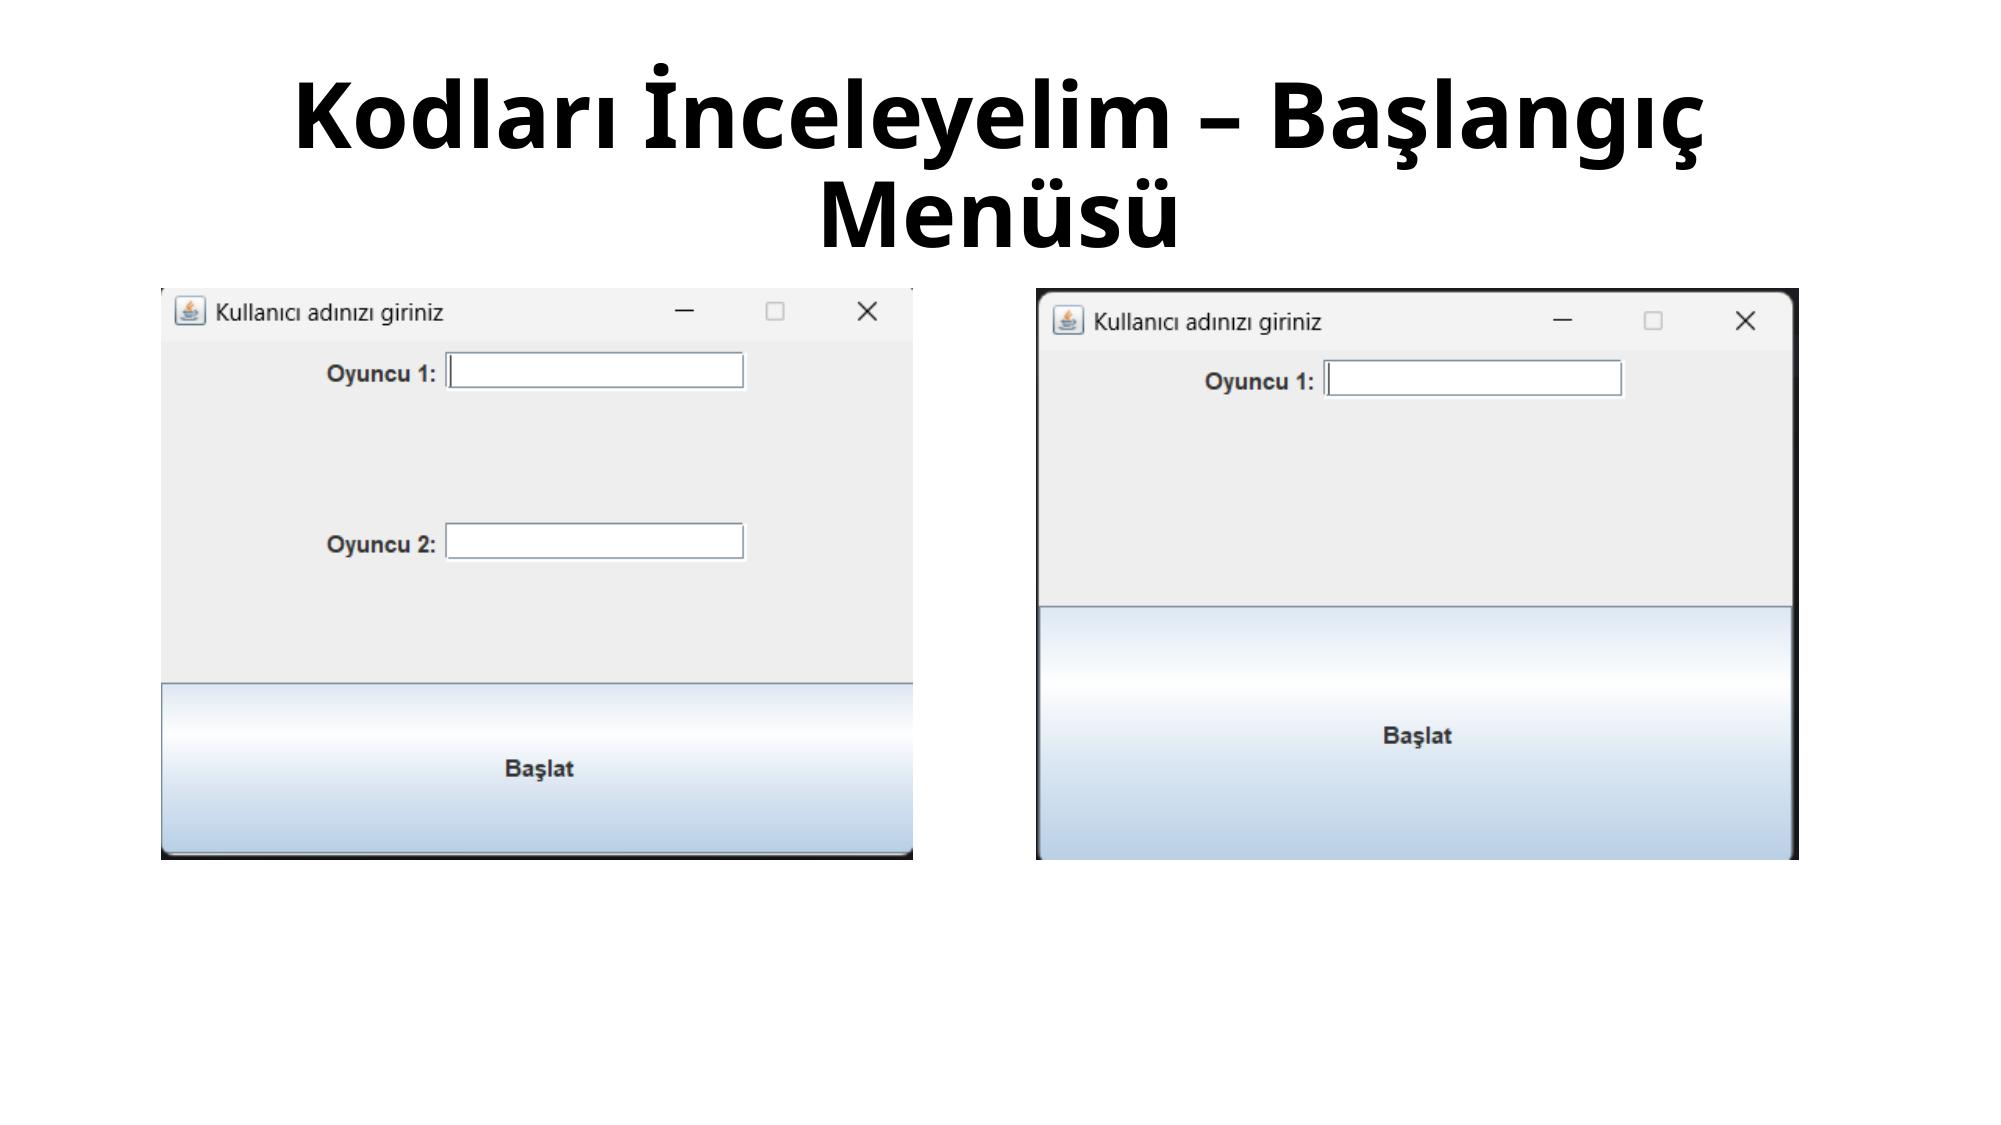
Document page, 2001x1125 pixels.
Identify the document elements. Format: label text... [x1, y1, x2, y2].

title Kodları İnceleyelim – Başlangıç Menüsü [137, 59, 1863, 278]
picture [1036, 288, 1799, 860]
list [161, 288, 913, 860]
